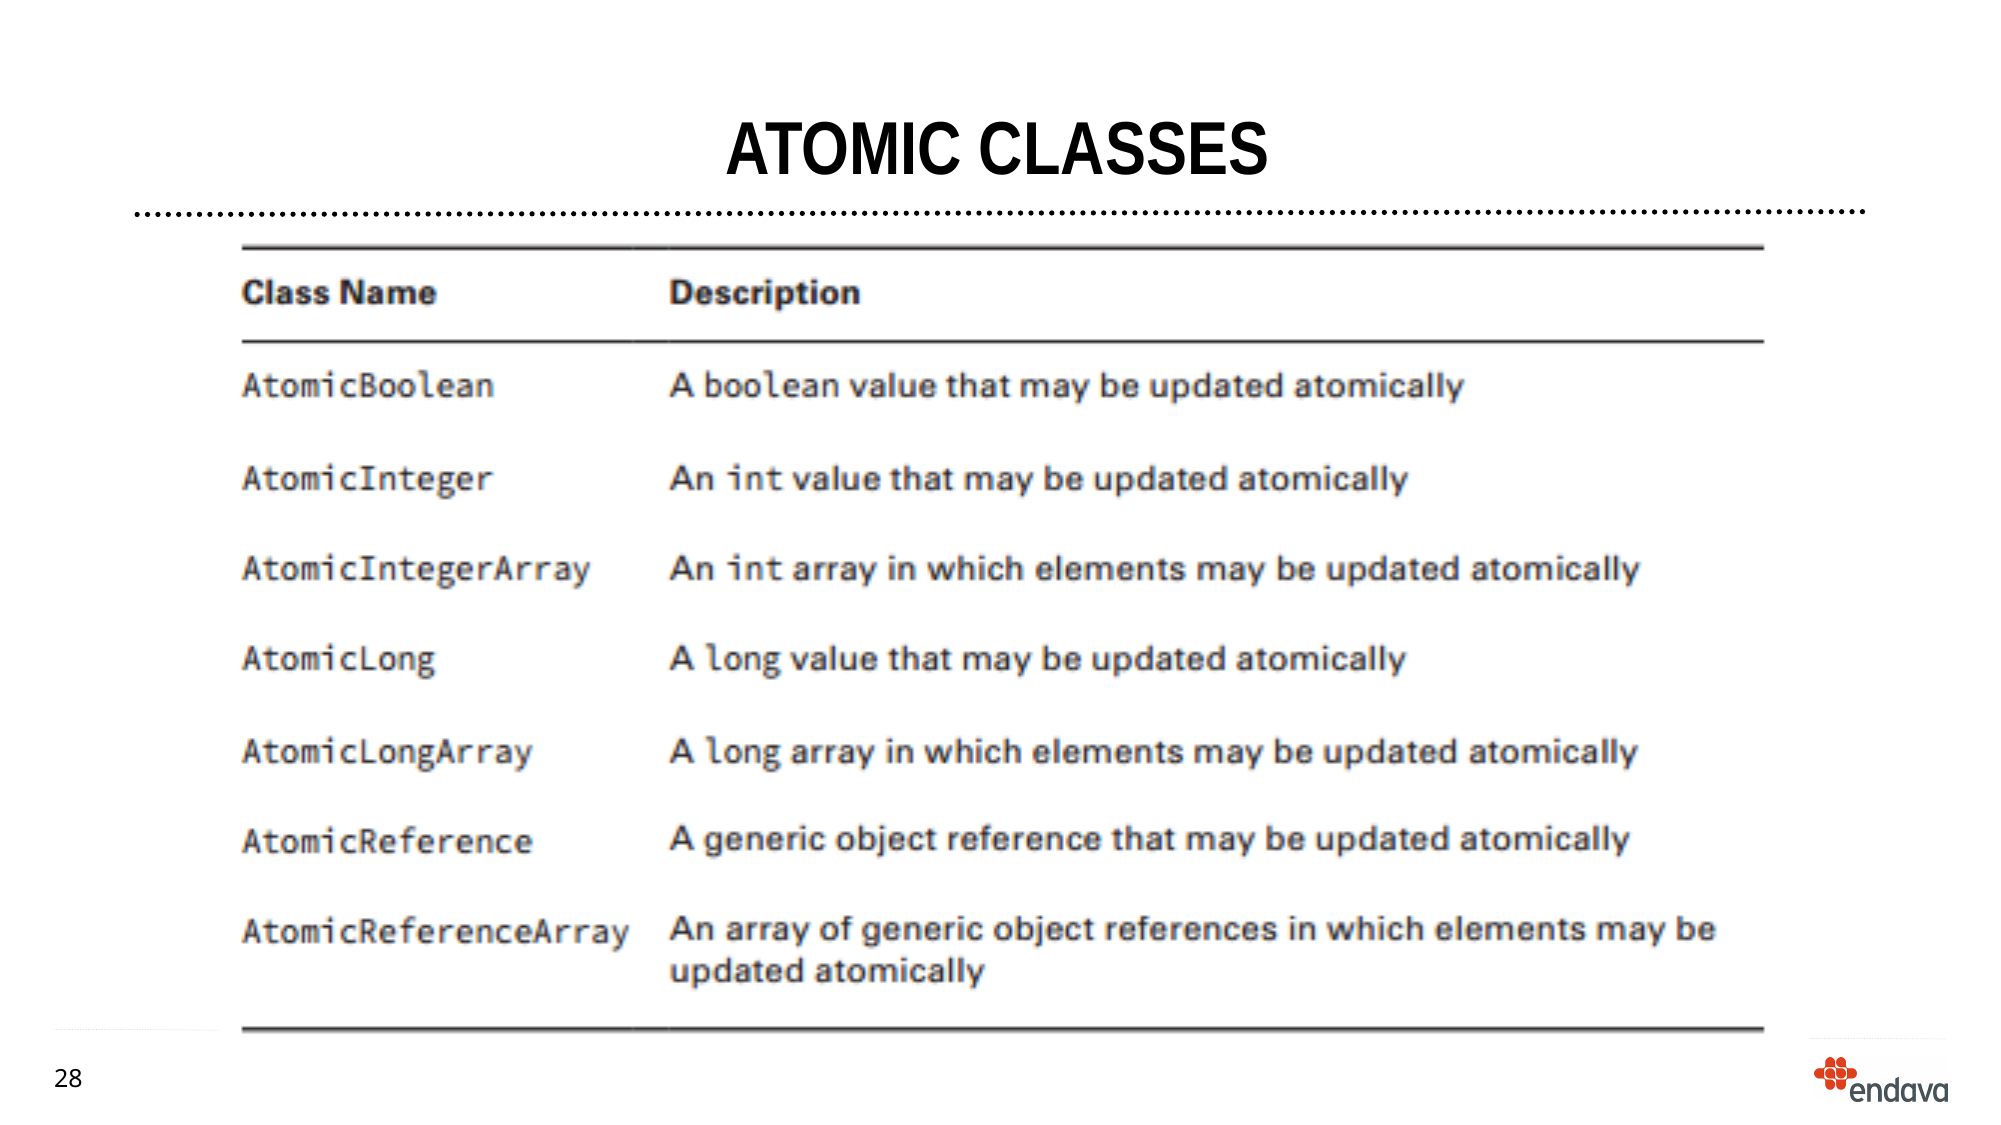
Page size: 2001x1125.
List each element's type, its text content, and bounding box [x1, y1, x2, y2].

title Atomic classes [198, 26, 1812, 195]
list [219, 227, 1810, 1055]
picture [1814, 1057, 1948, 1102]
